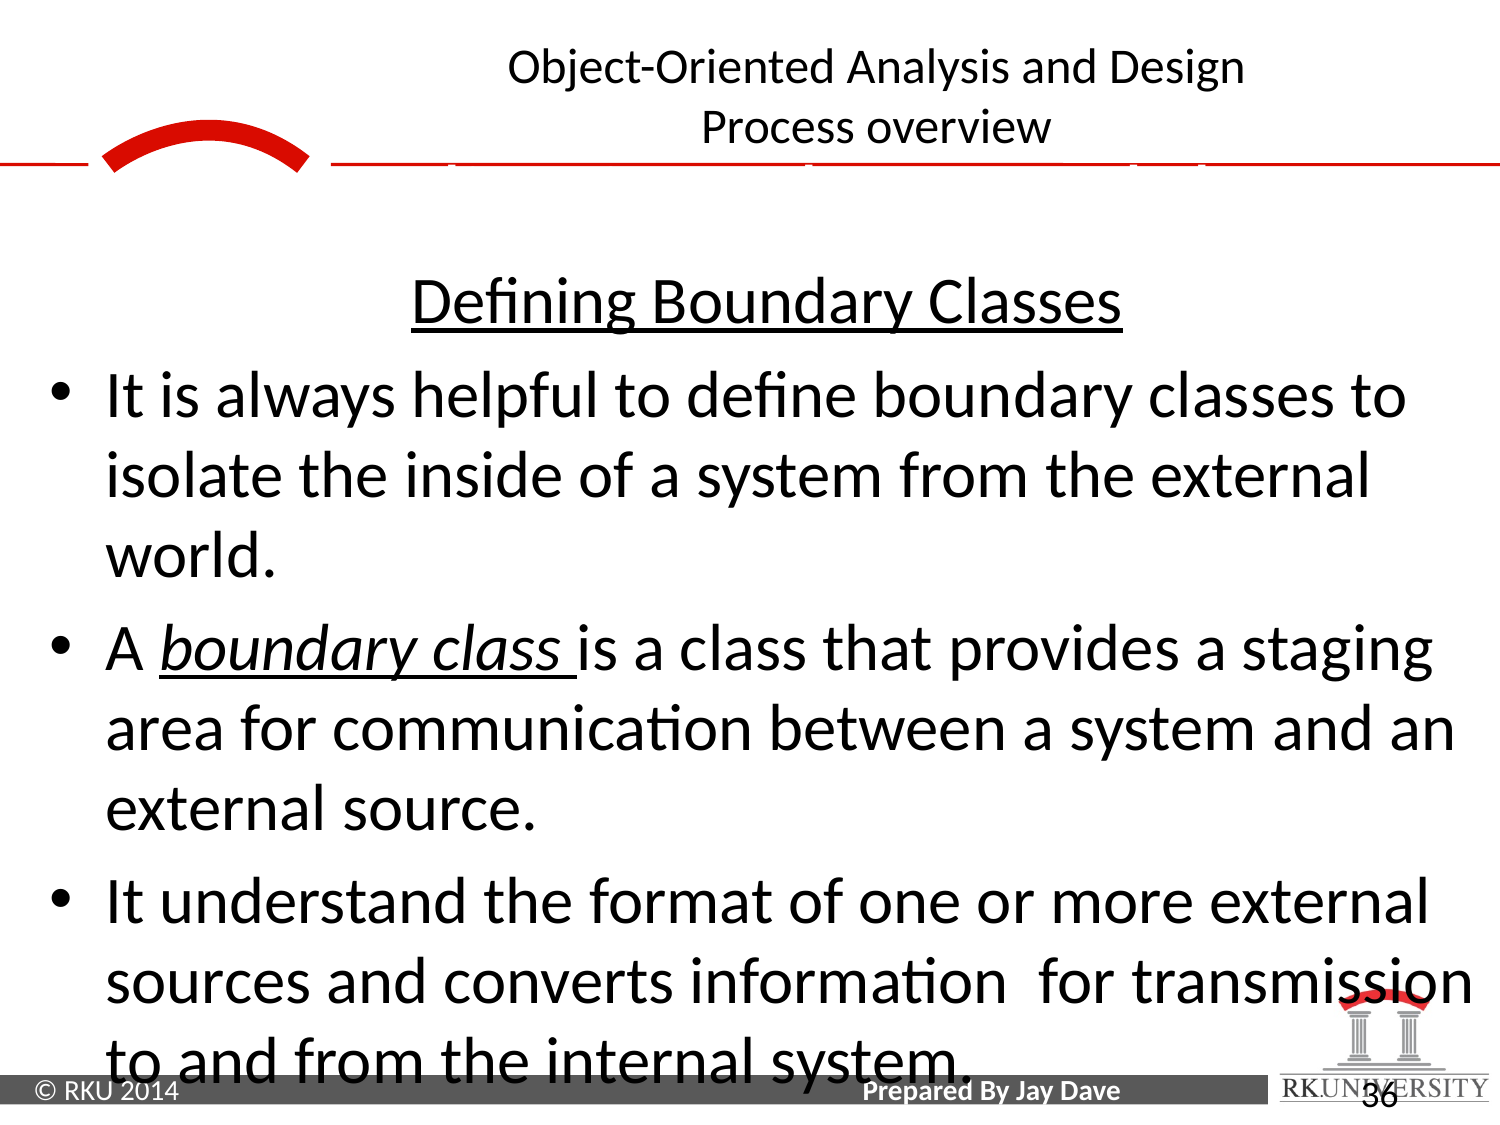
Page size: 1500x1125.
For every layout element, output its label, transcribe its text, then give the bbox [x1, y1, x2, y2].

slide_number 36 [1345, 1062, 1467, 1108]
picture [1268, 1009, 1500, 1125]
text_box Application Class Model [74, 137, 1425, 220]
list Defining Boundary Classes It is always helpful to define boundary classes to isolate the inside of a system from the external world. A boundary class is a class that provides a staging area for communication between a system and an external source. It understand the format of one or more external sources and converts information for transmission to and from the internal system. [34, 249, 1500, 1009]
